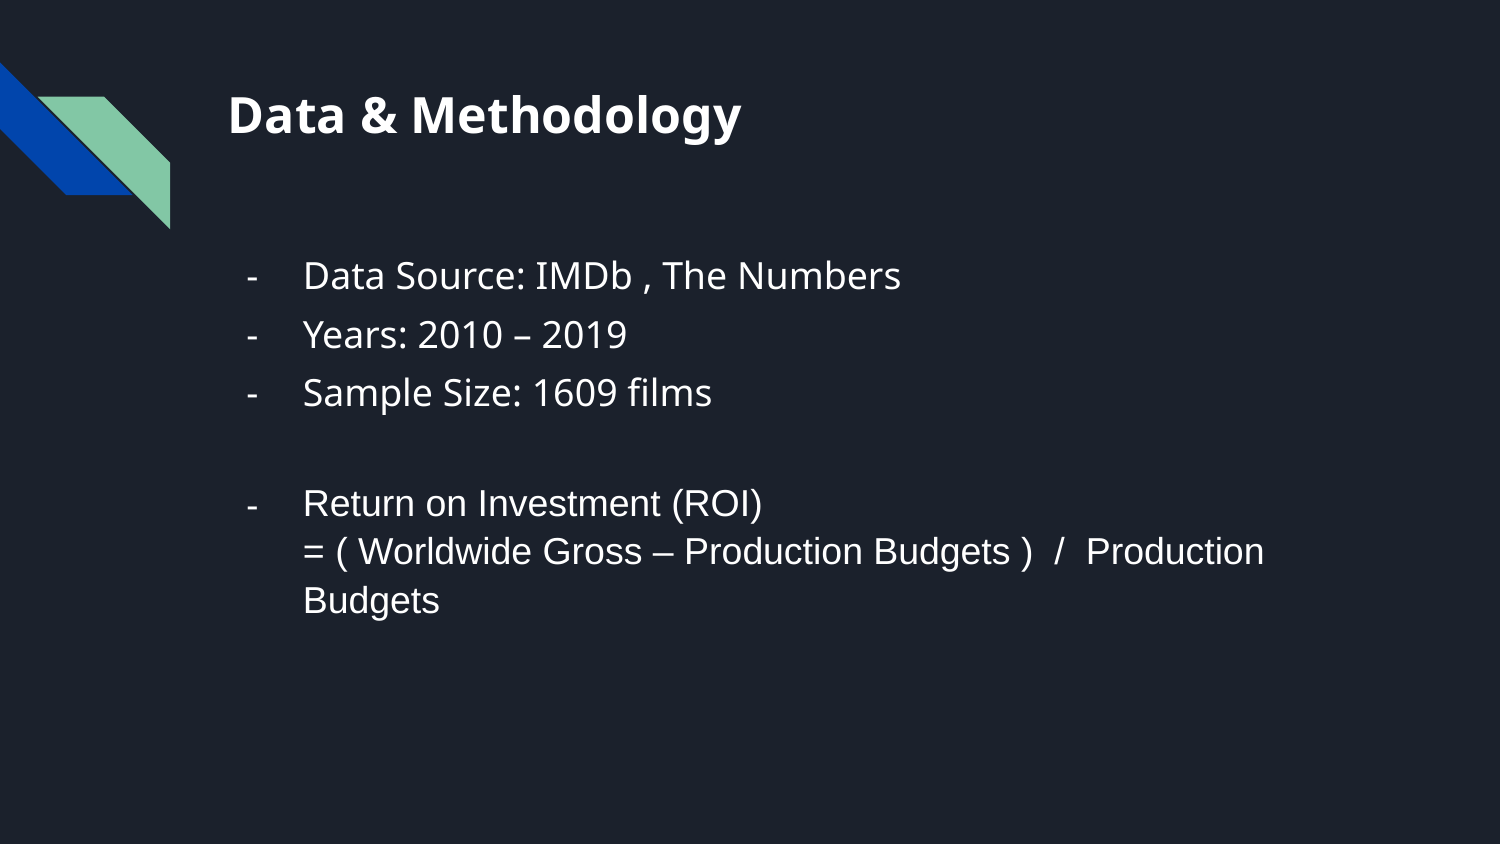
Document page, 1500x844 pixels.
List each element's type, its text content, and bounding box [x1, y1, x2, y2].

list Data Source: IMDb , The Numbers Years: 2010 – 2019 Sample Size: 1609 films Return on Investment (ROI) = ( Worldwide Gross – Production Budgets ) / Production Budgets [212, 226, 1368, 705]
title Data & Methodology [212, 64, 1368, 215]
